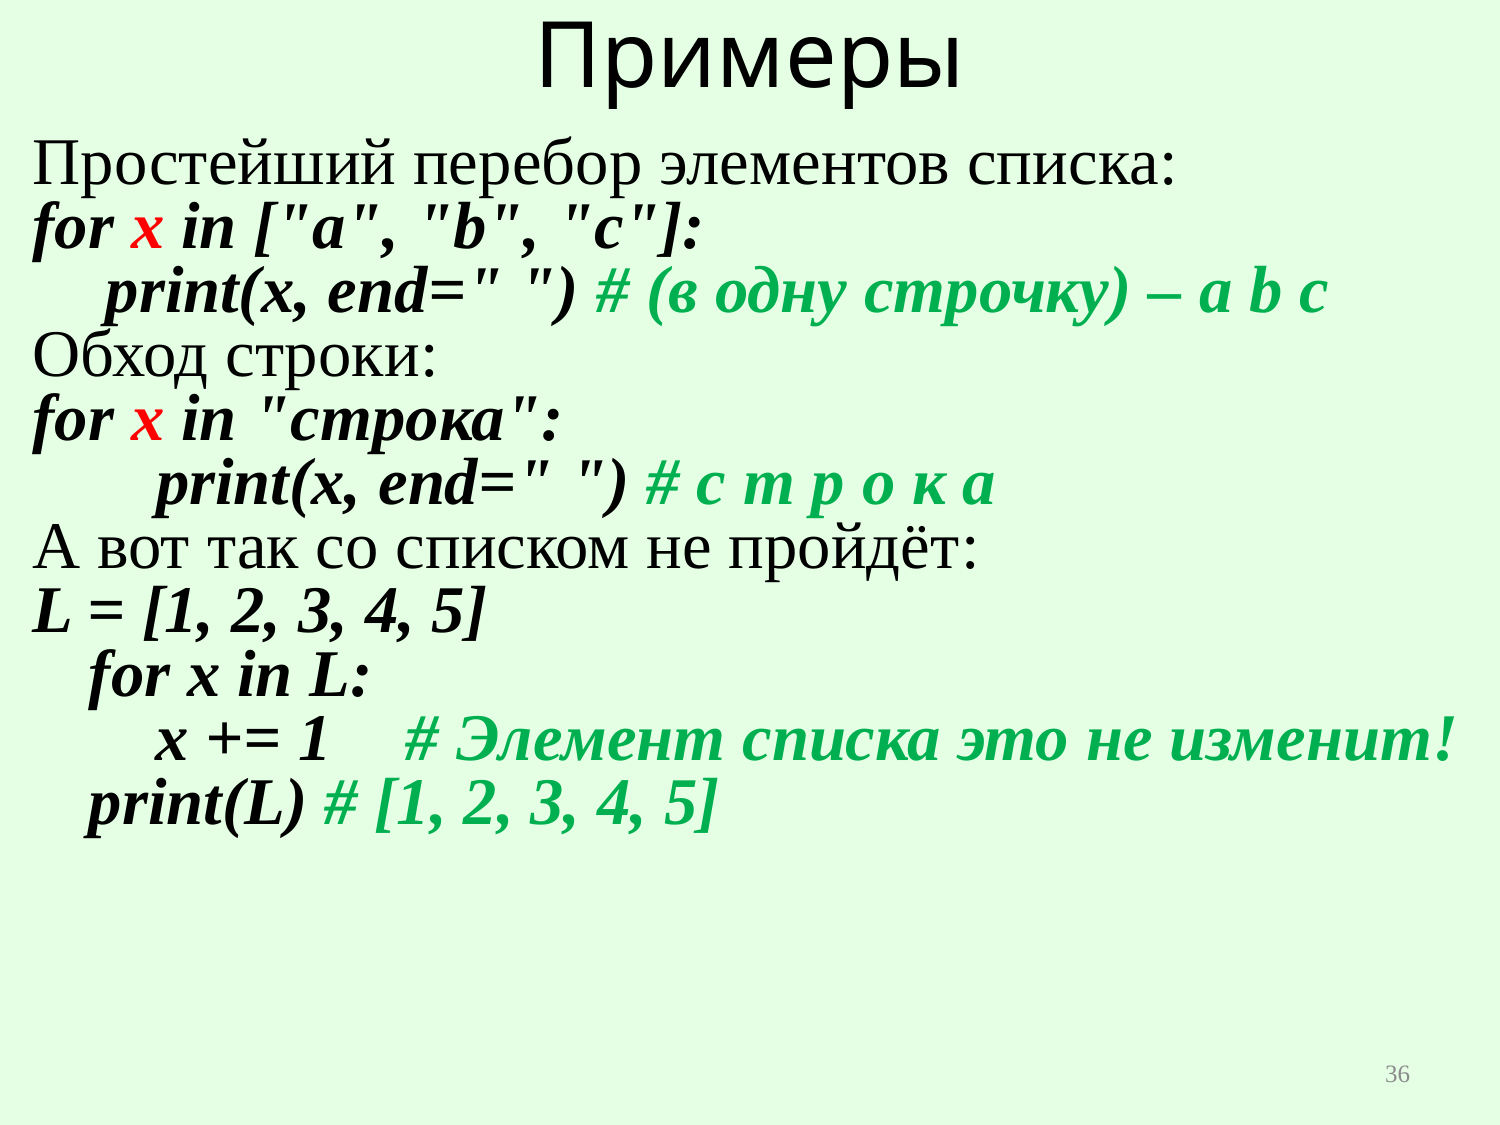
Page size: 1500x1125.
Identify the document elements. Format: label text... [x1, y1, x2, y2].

slide_number 36 [1074, 1042, 1425, 1103]
title Примеры [17, 0, 1483, 102]
list Простейший перебор элементов списка: for x in ["a", "b", "c"]: print(x, end=" ") # (в одну строчку) – a b c Обход строки: for x in "строка": print(x, end=" ") # с т р о к а А вот так со списком не пройдёт: L = [1, 2, 3, 4, 5] for x in L: x += 1 # Элемент списка это не изменит! print(L) # [1, 2, 3, 4, 5] [17, 125, 1483, 1106]
